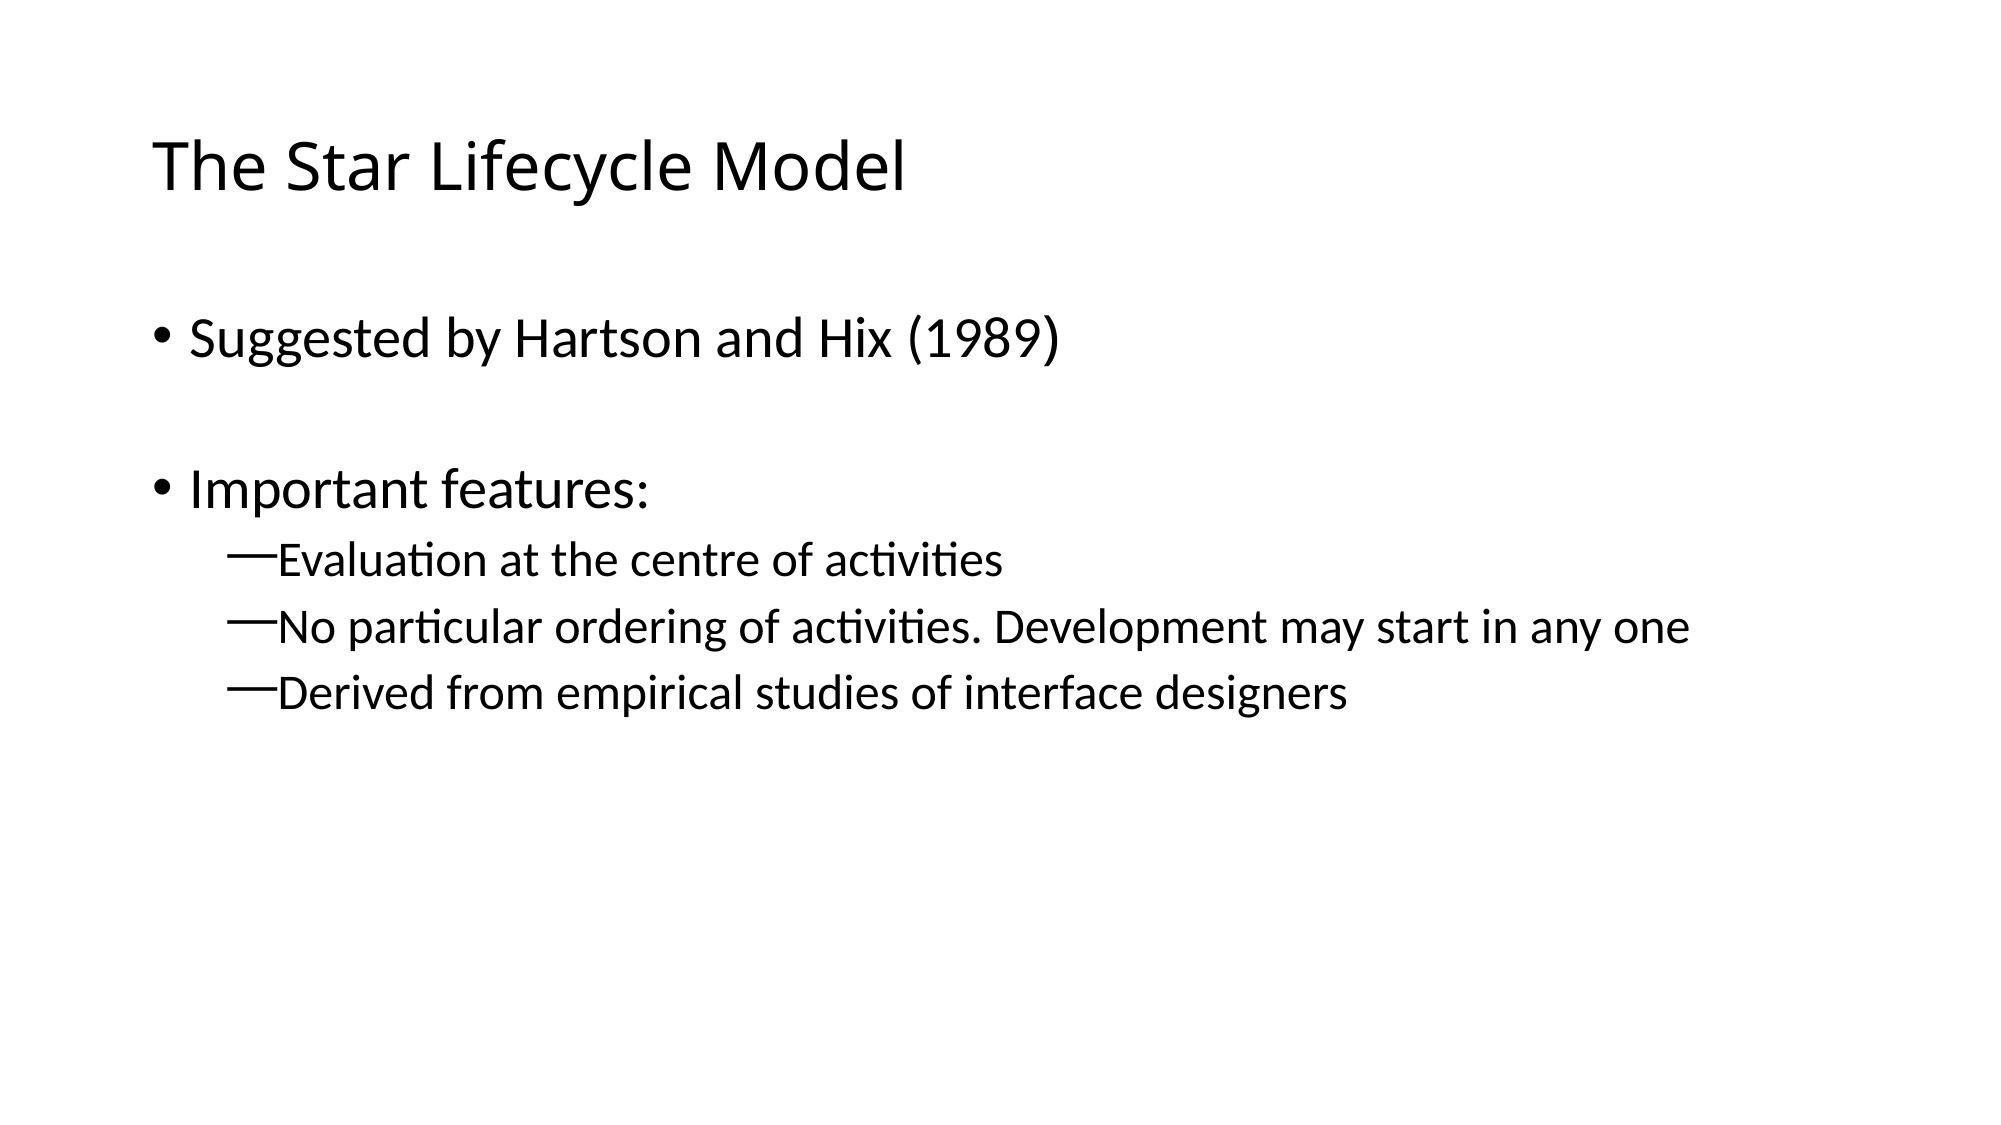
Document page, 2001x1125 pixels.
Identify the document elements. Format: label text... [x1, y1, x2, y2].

list Suggested by Hartson and Hix (1989) Important features: Evaluation at the centre of activities No particular ordering of activities. Development may start in any one Derived from empirical studies of interface designers [137, 299, 1863, 1014]
title The Star Lifecycle Model [137, 59, 1863, 278]
